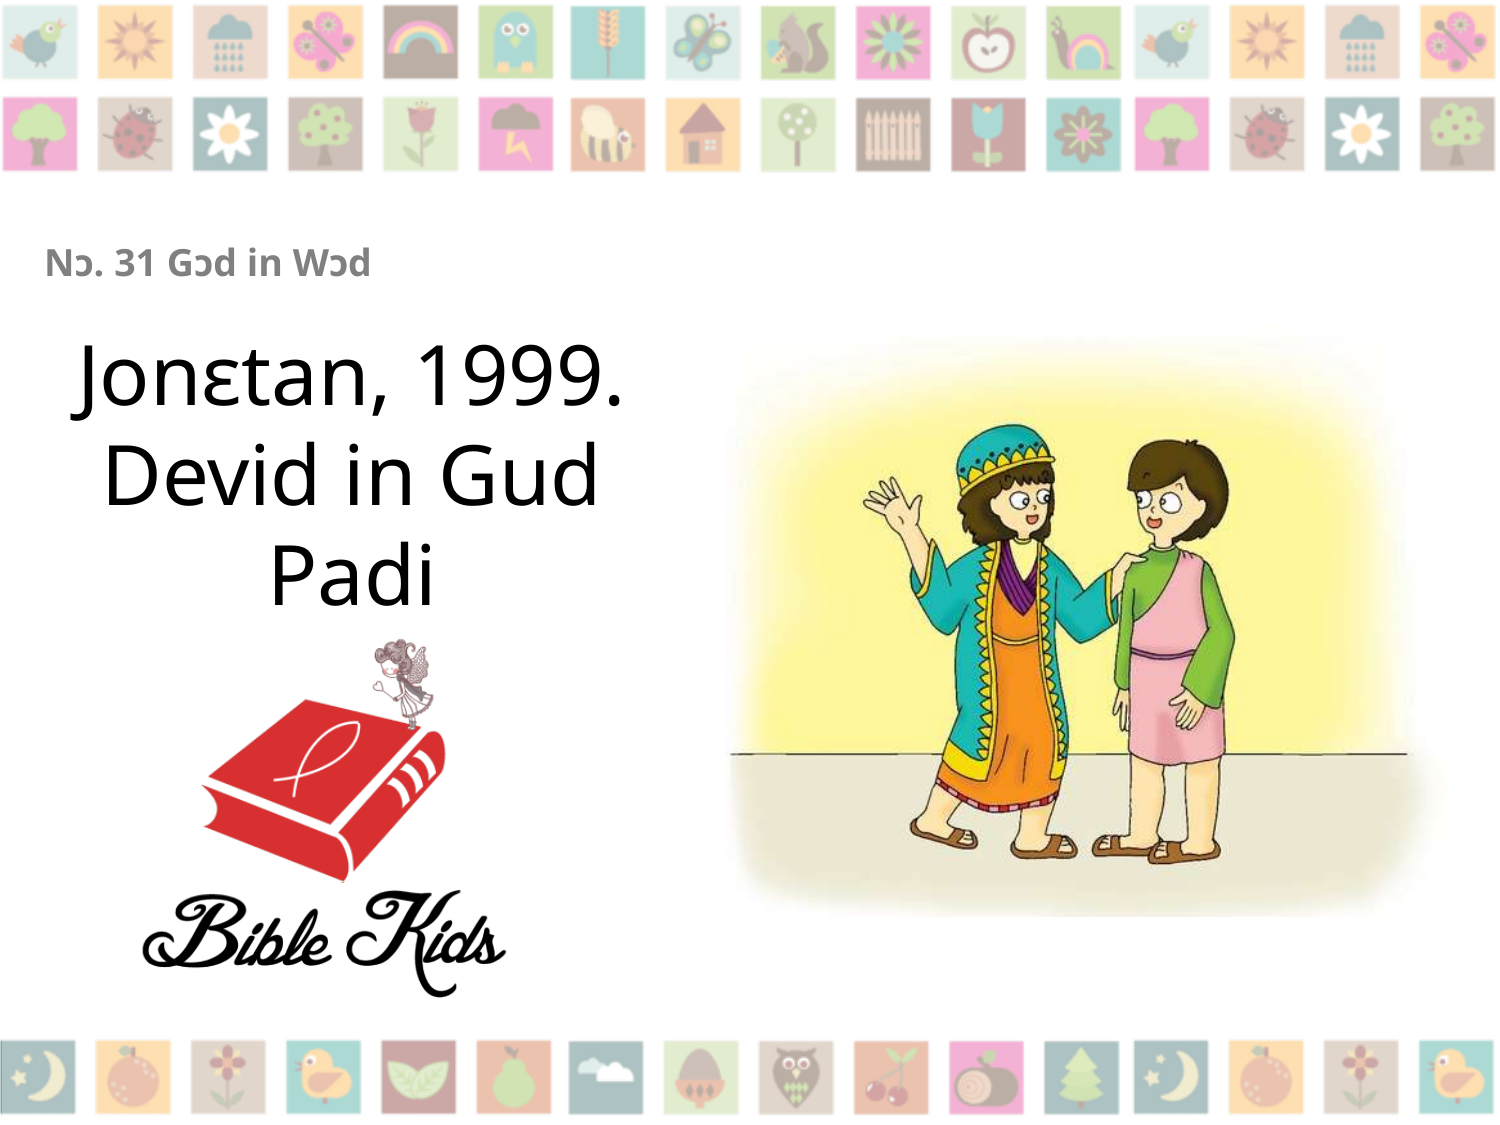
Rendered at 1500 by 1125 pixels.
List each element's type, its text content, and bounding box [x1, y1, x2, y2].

picture [664, 325, 1500, 917]
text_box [0, 1028, 1500, 1118]
picture [117, 600, 544, 1027]
text_box Nɔ. 31 Gɔd in Wɔd [29, 231, 543, 292]
text_box Jonɛtan, 1999. Devid in Gud Padi [29, 314, 675, 630]
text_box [0, 3, 1500, 181]
